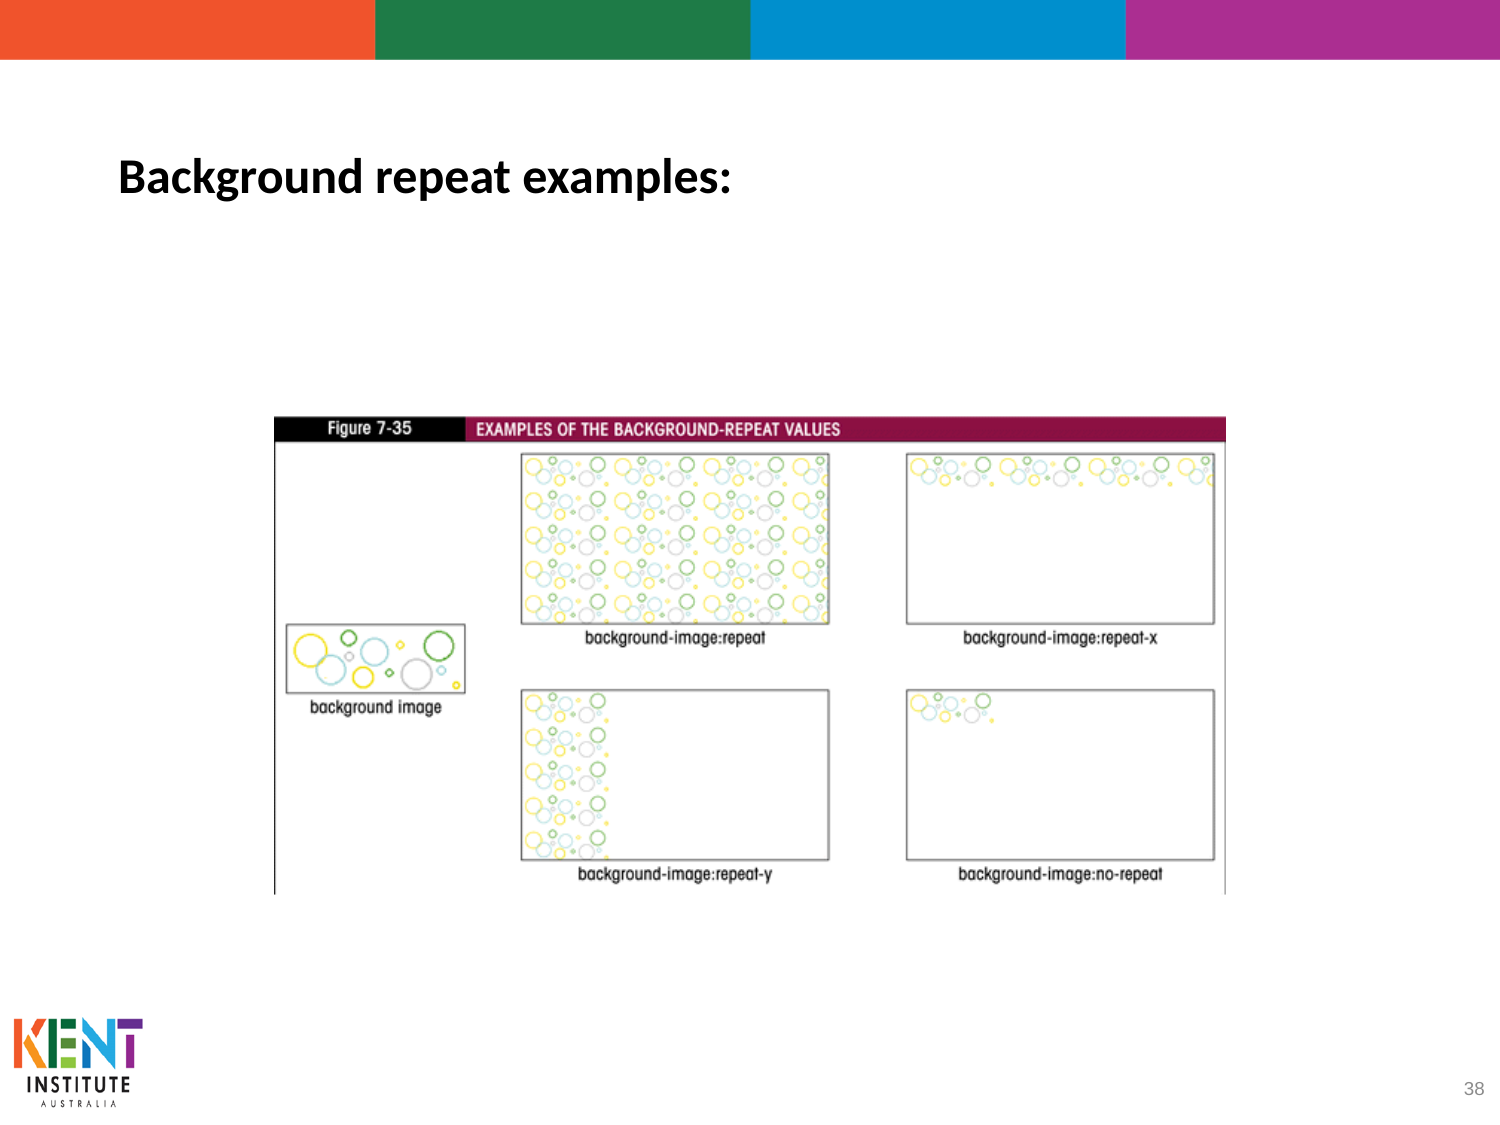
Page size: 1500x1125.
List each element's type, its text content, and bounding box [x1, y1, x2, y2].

title Background repeat examples: [103, 68, 1397, 286]
slide_number 38 [1287, 1050, 1500, 1125]
picture [0, 1000, 156, 1125]
picture [0, 0, 750, 60]
picture [1126, 0, 1500, 60]
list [274, 299, 1226, 1014]
